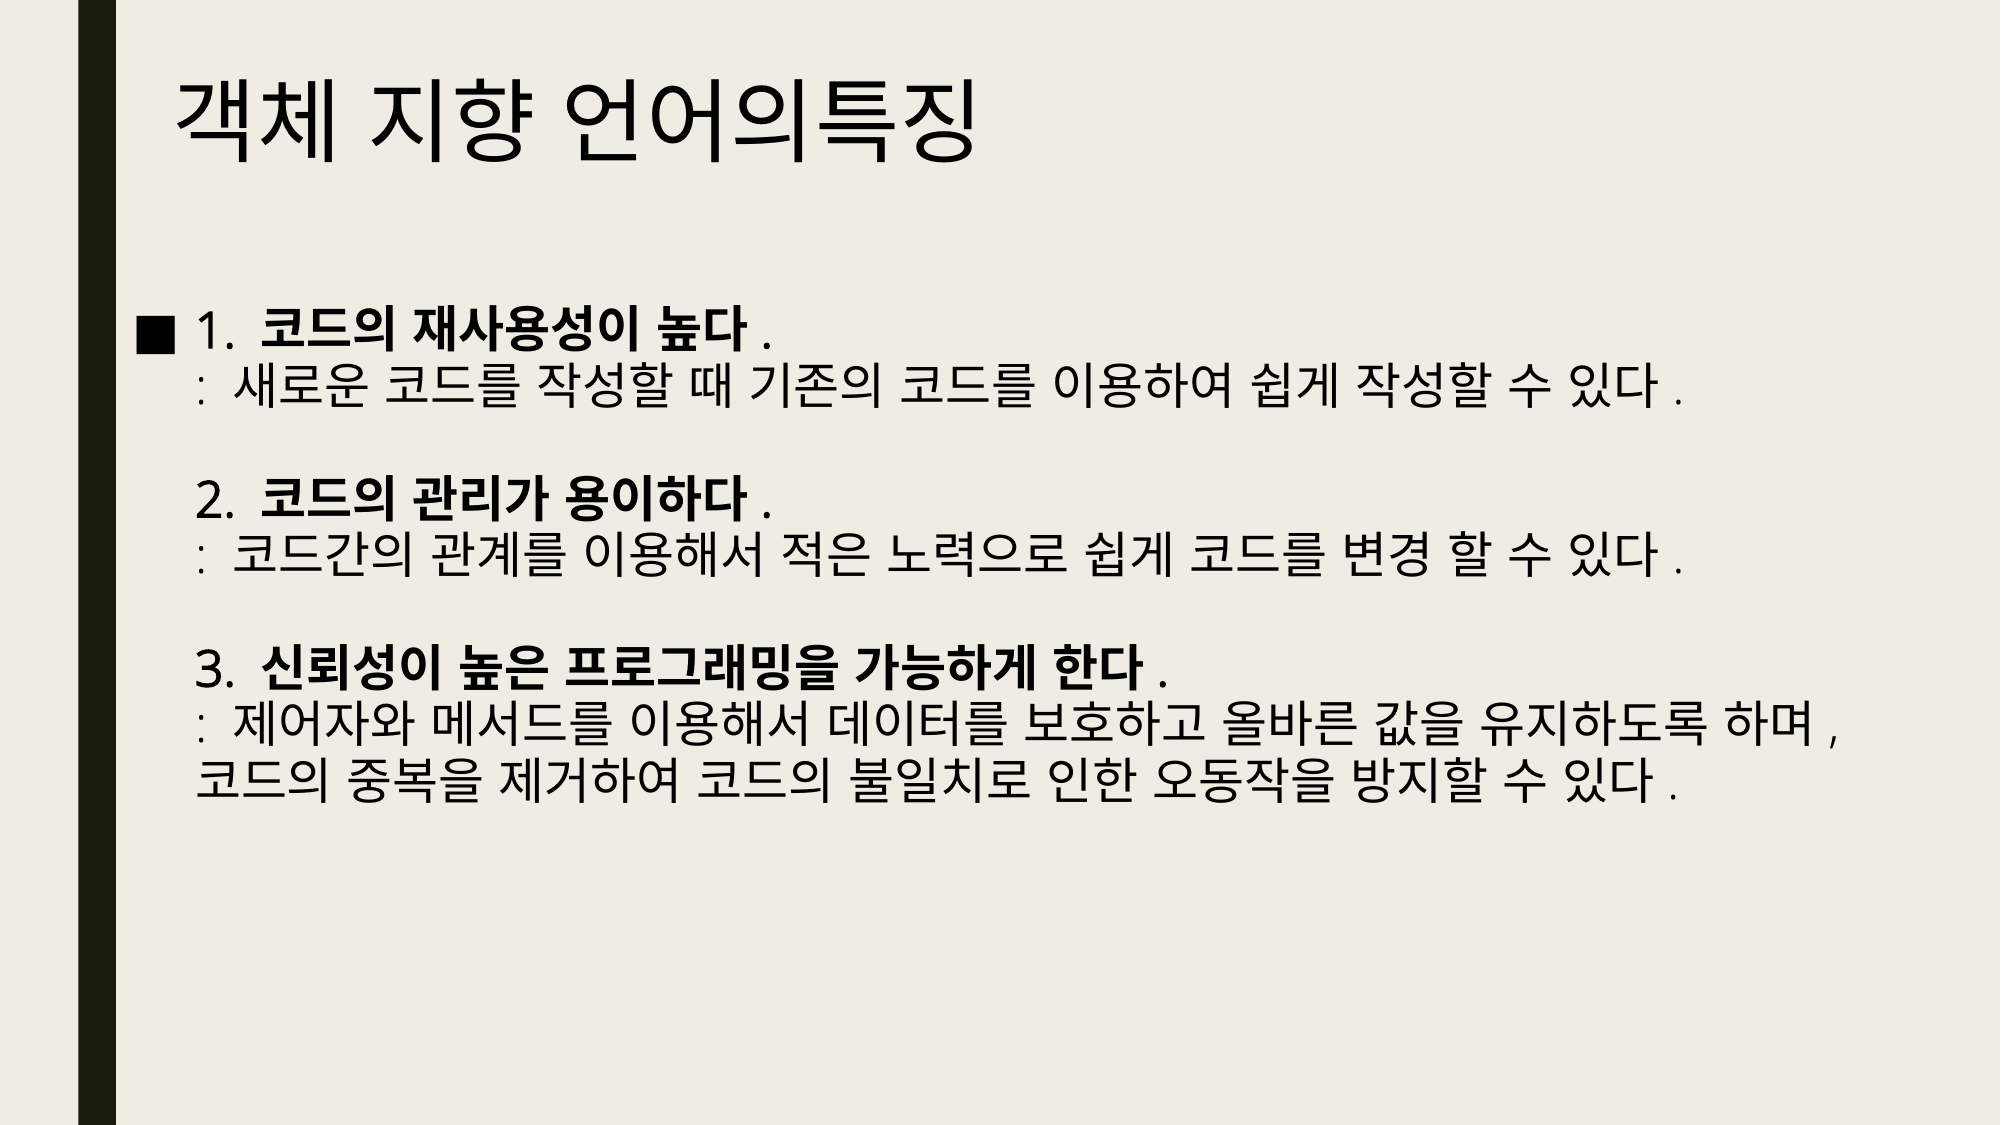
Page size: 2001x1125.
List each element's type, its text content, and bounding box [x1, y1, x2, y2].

title 객체 지향 언어의특징 [116, 69, 1041, 189]
list 1. 코드의 재사용성이 높다. : 새로운 코드를 작성할 때 기존의 코드를 이용하여 쉽게 작성할 수 있다. 2. 코드의 관리가 용이하다. : 코드간의 관계를 이용해서 적은 노력으로 쉽게 코드를 변경 할 수 있다. 3. 신뢰성이 높은 프로그래밍을 가능하게 한다. : 제어자와 메서드를 이용해서 데이터를 보호하고 올바른 값을 유지하도록 하며, 코드의 중복을 제거하여 코드의 불일치로 인한 오동작을 방지할 수 있다. [116, 295, 2000, 872]
